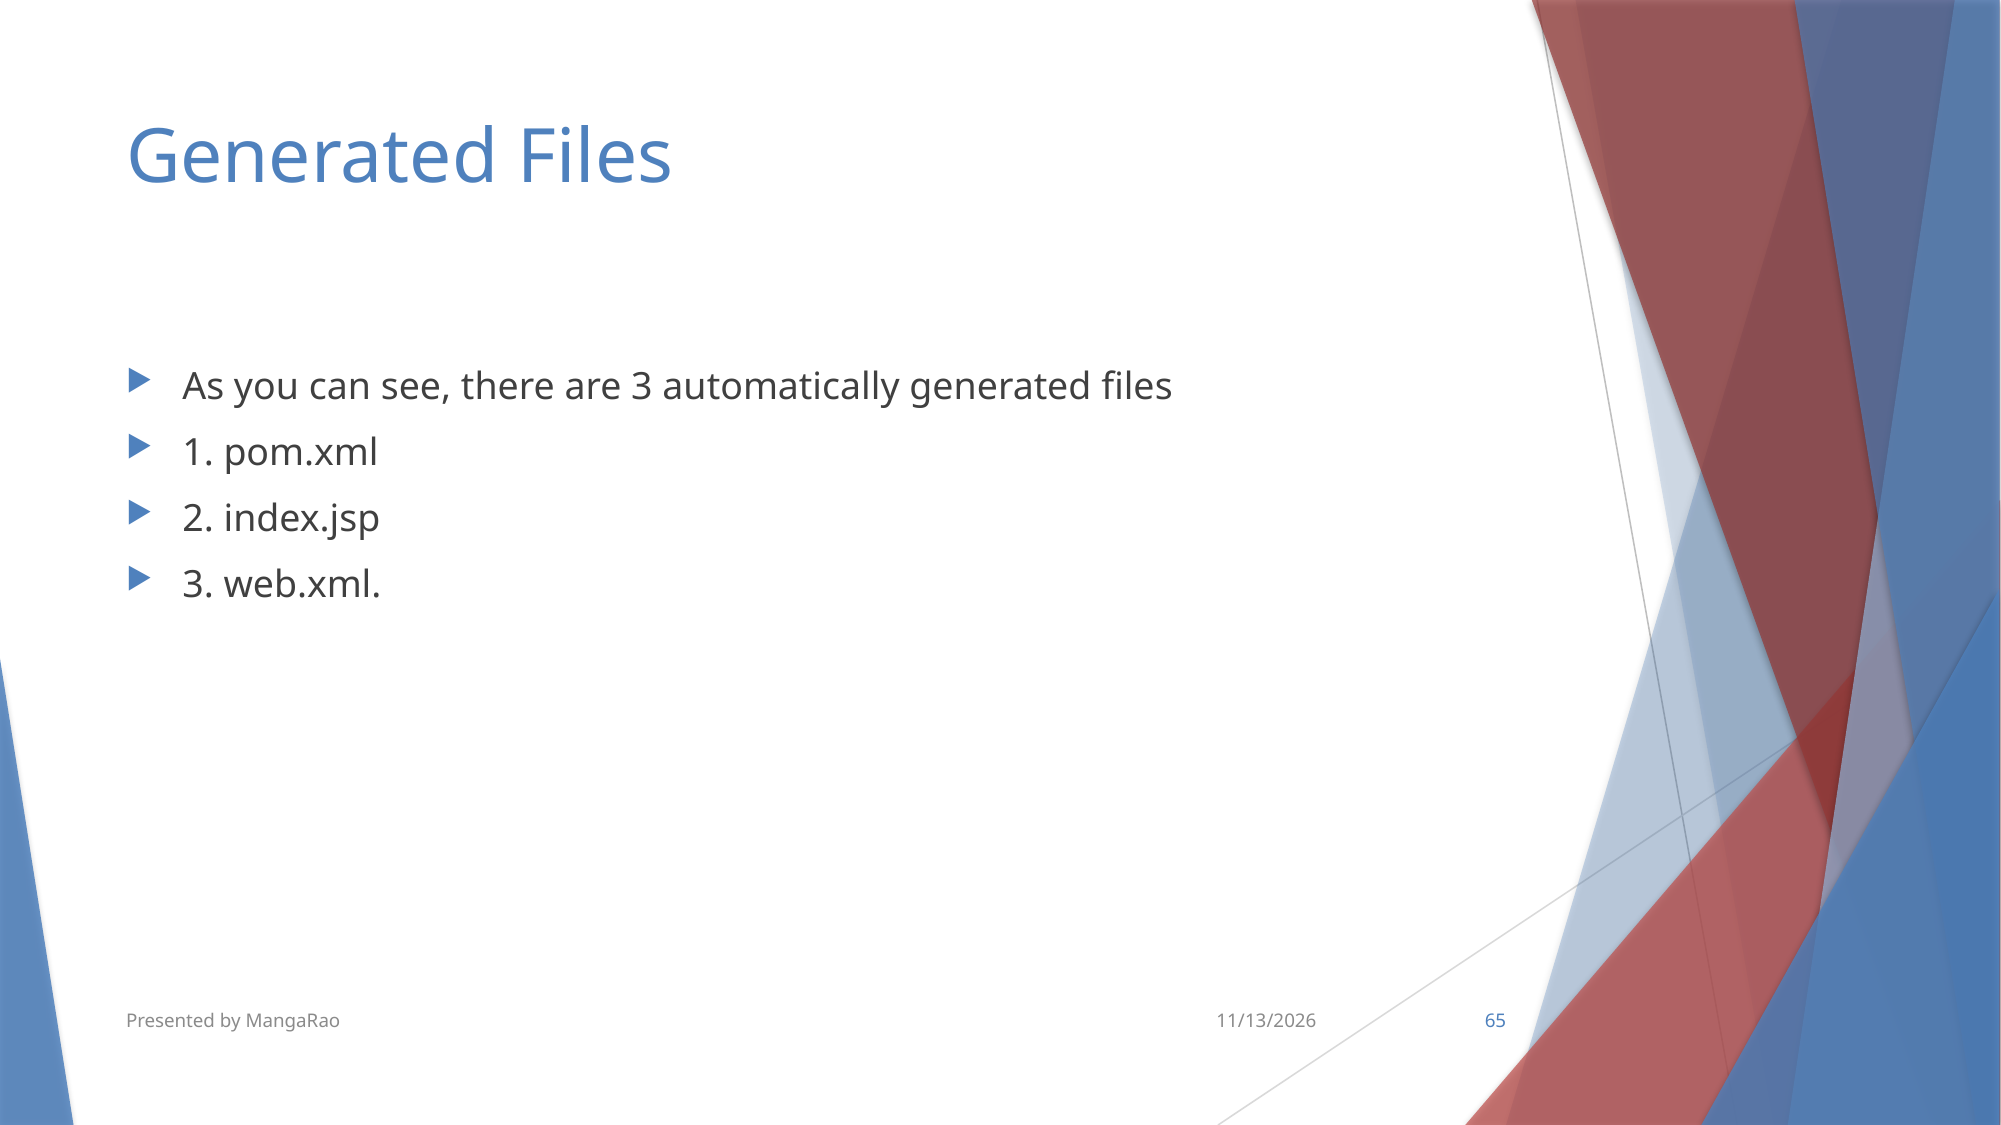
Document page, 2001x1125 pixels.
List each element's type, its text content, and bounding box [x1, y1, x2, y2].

list As you can see, there are 3 automatically generated files 1. pom.xml 2. index.jsp 3. web.xml. [111, 354, 1522, 992]
slide_number 65 [1409, 991, 1522, 1051]
title Generated Files [111, 99, 1522, 317]
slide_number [1181, 991, 1332, 1051]
footer Presented by MangaRao [111, 991, 1145, 1051]
